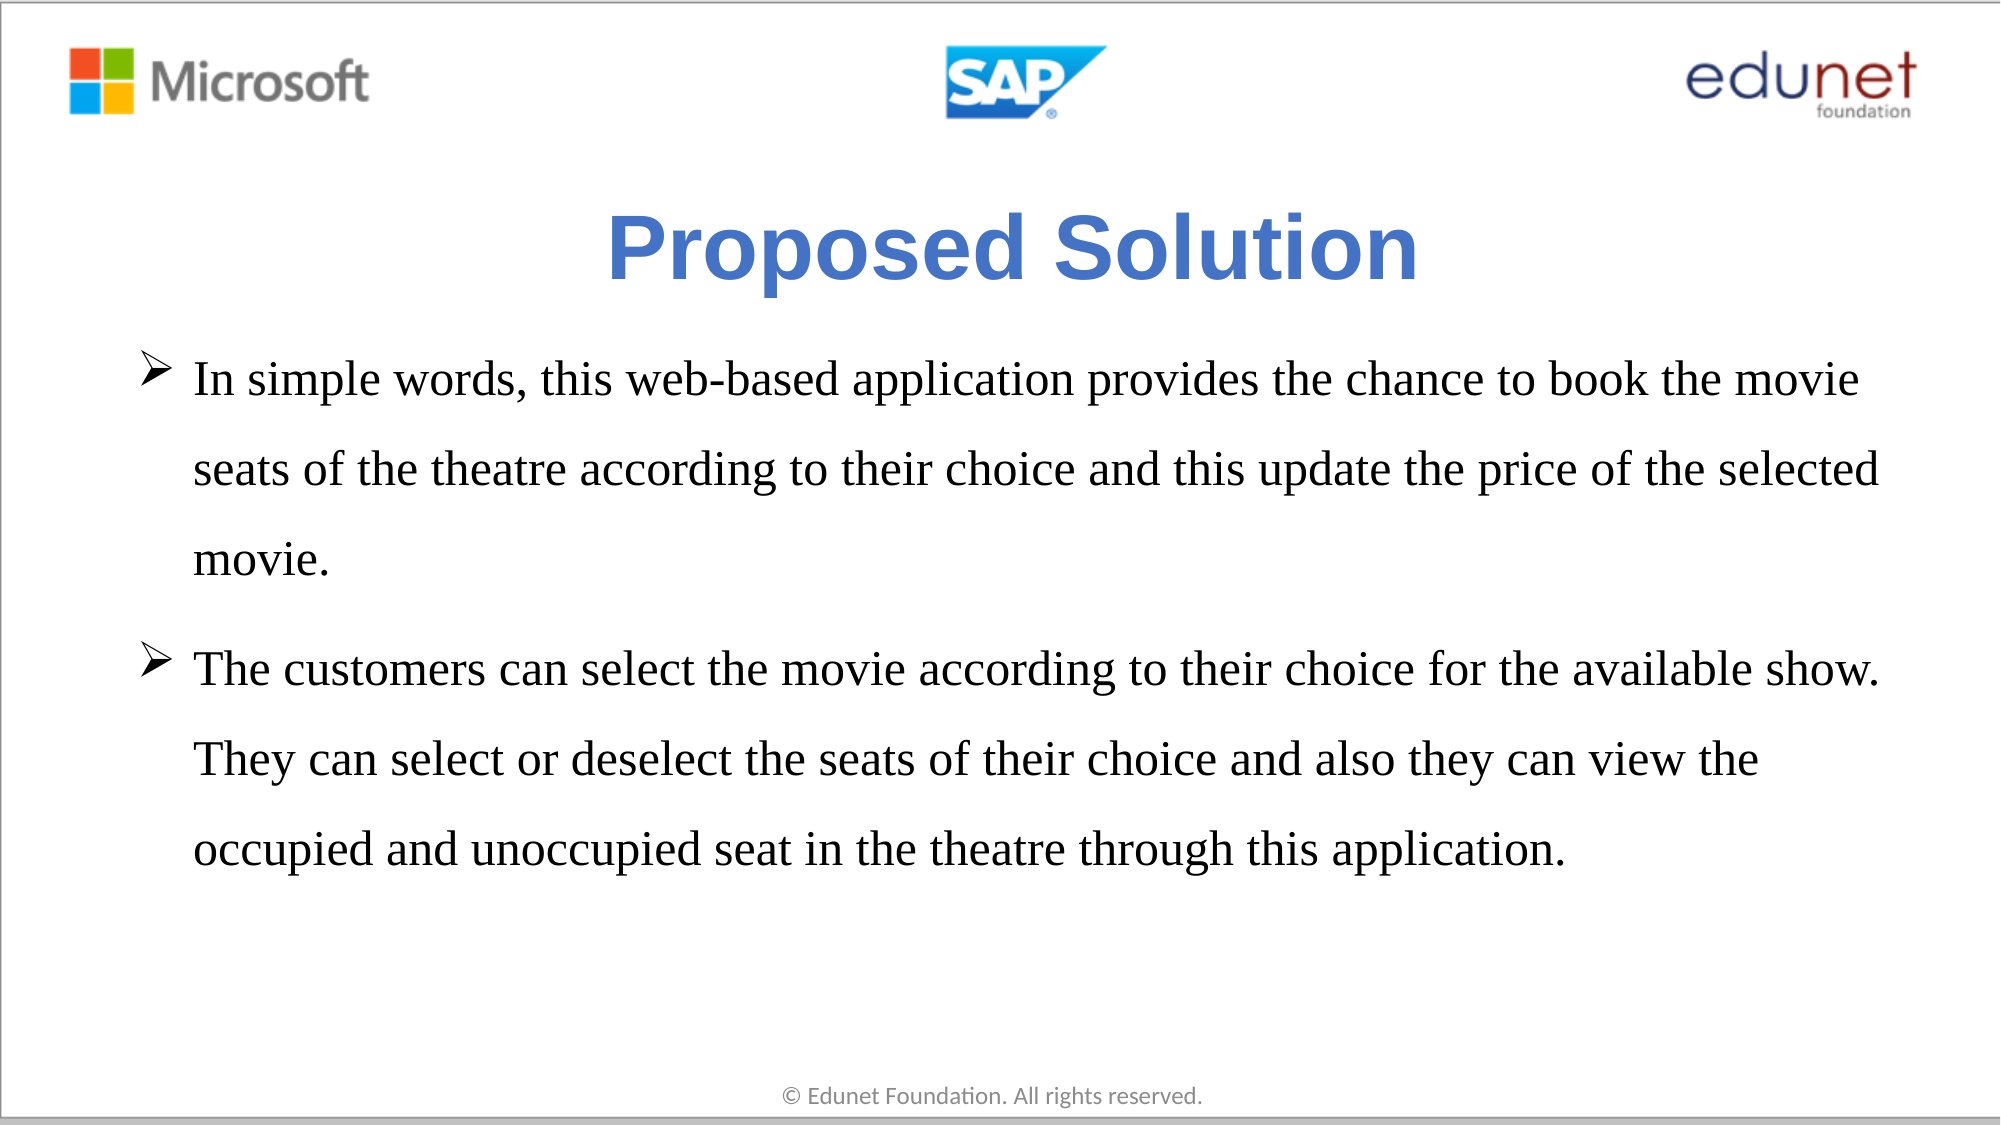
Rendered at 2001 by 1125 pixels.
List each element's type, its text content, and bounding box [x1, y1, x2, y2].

footer © Edunet Foundation. All rights reserved. [655, 1065, 1331, 1125]
picture [0, 0, 2001, 1125]
subtitle In simple words, this web-based application provides the chance to book the movie seats of the theatre according to their choice and this update the price of the selected movie. The customers can select the movie according to their choice for the available show. They can select or deselect the seats of their choice and also they can view the occupied and unoccupied seat in the theatre through this application. [121, 307, 1952, 1024]
title Proposed Solution [263, 172, 1764, 307]
